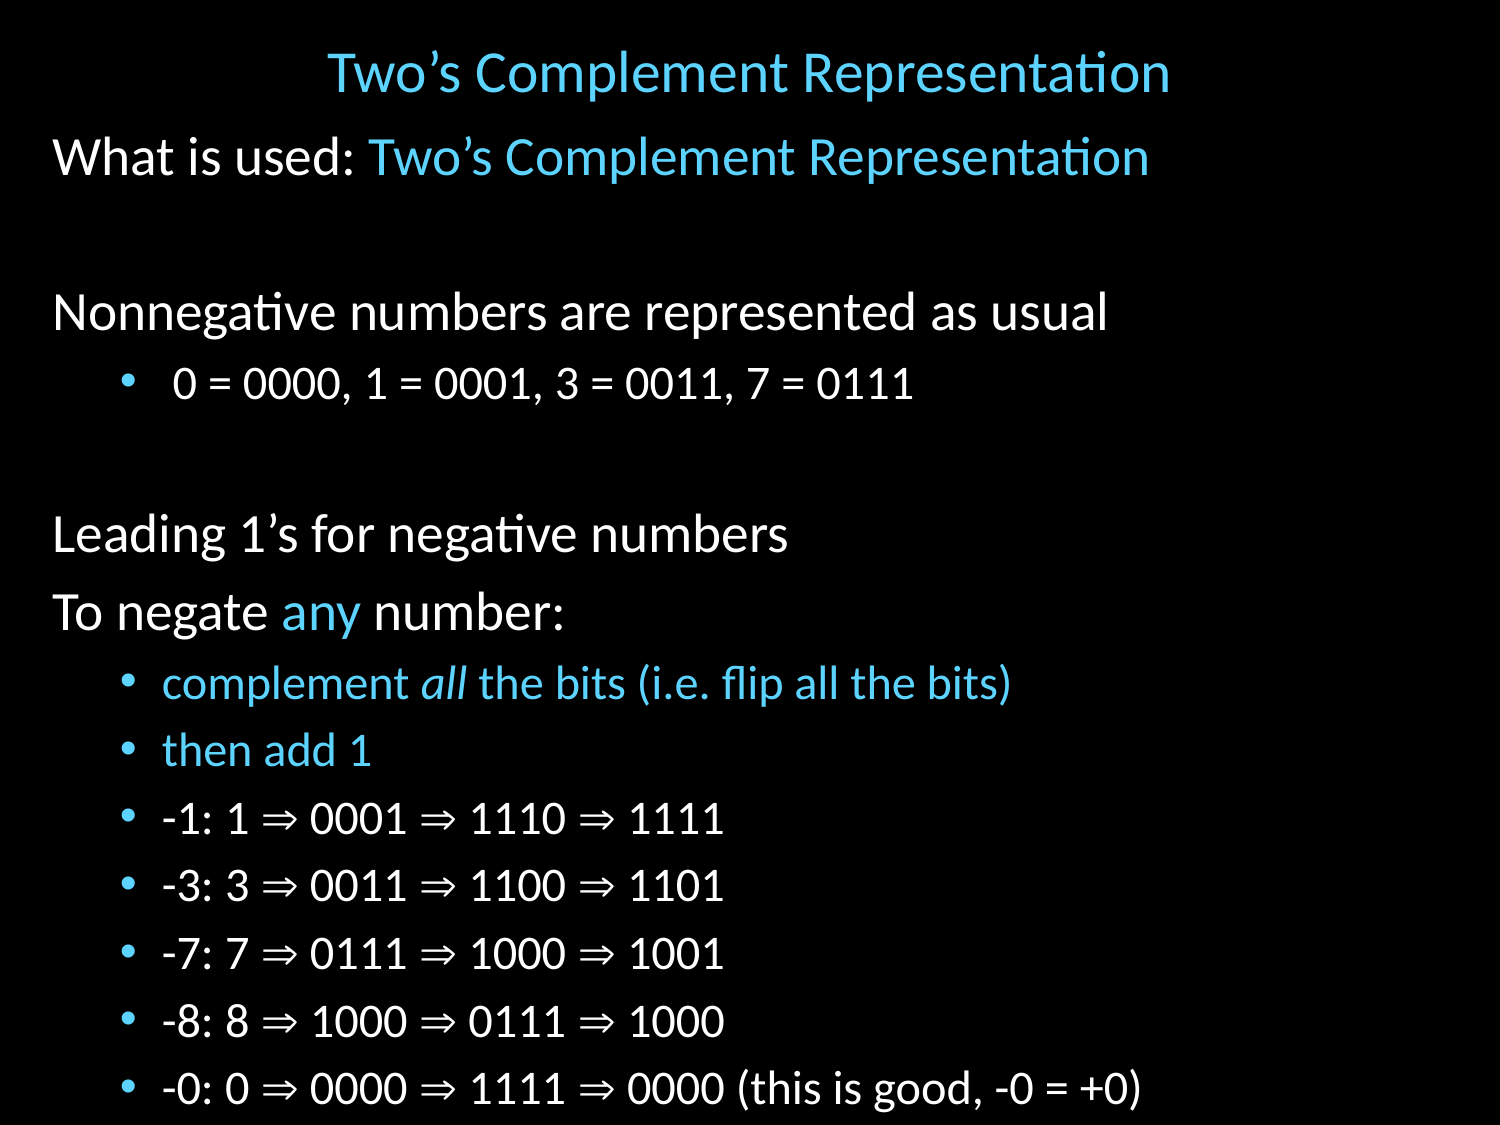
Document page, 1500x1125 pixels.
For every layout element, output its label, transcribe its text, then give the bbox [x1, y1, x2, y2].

list What is used: Two’s Complement Representation Nonnegative numbers are represented as usual 0 = 0000, 1 = 0001, 3 = 0011, 7 = 0111 Leading 1’s for negative numbers To negate any number: complement all the bits (i.e. flip all the bits) then add 1 -1: 1  0001  1110  1111 -3: 3  0011  1100  1101 -7: 7  0111  1000  1001 -8: 8  1000  0111  1000 -0: 0  0000  1111  0000 (this is good, -0 = +0) [37, 112, 1463, 1125]
title Two’s Complement Representation [37, 24, 1463, 112]
